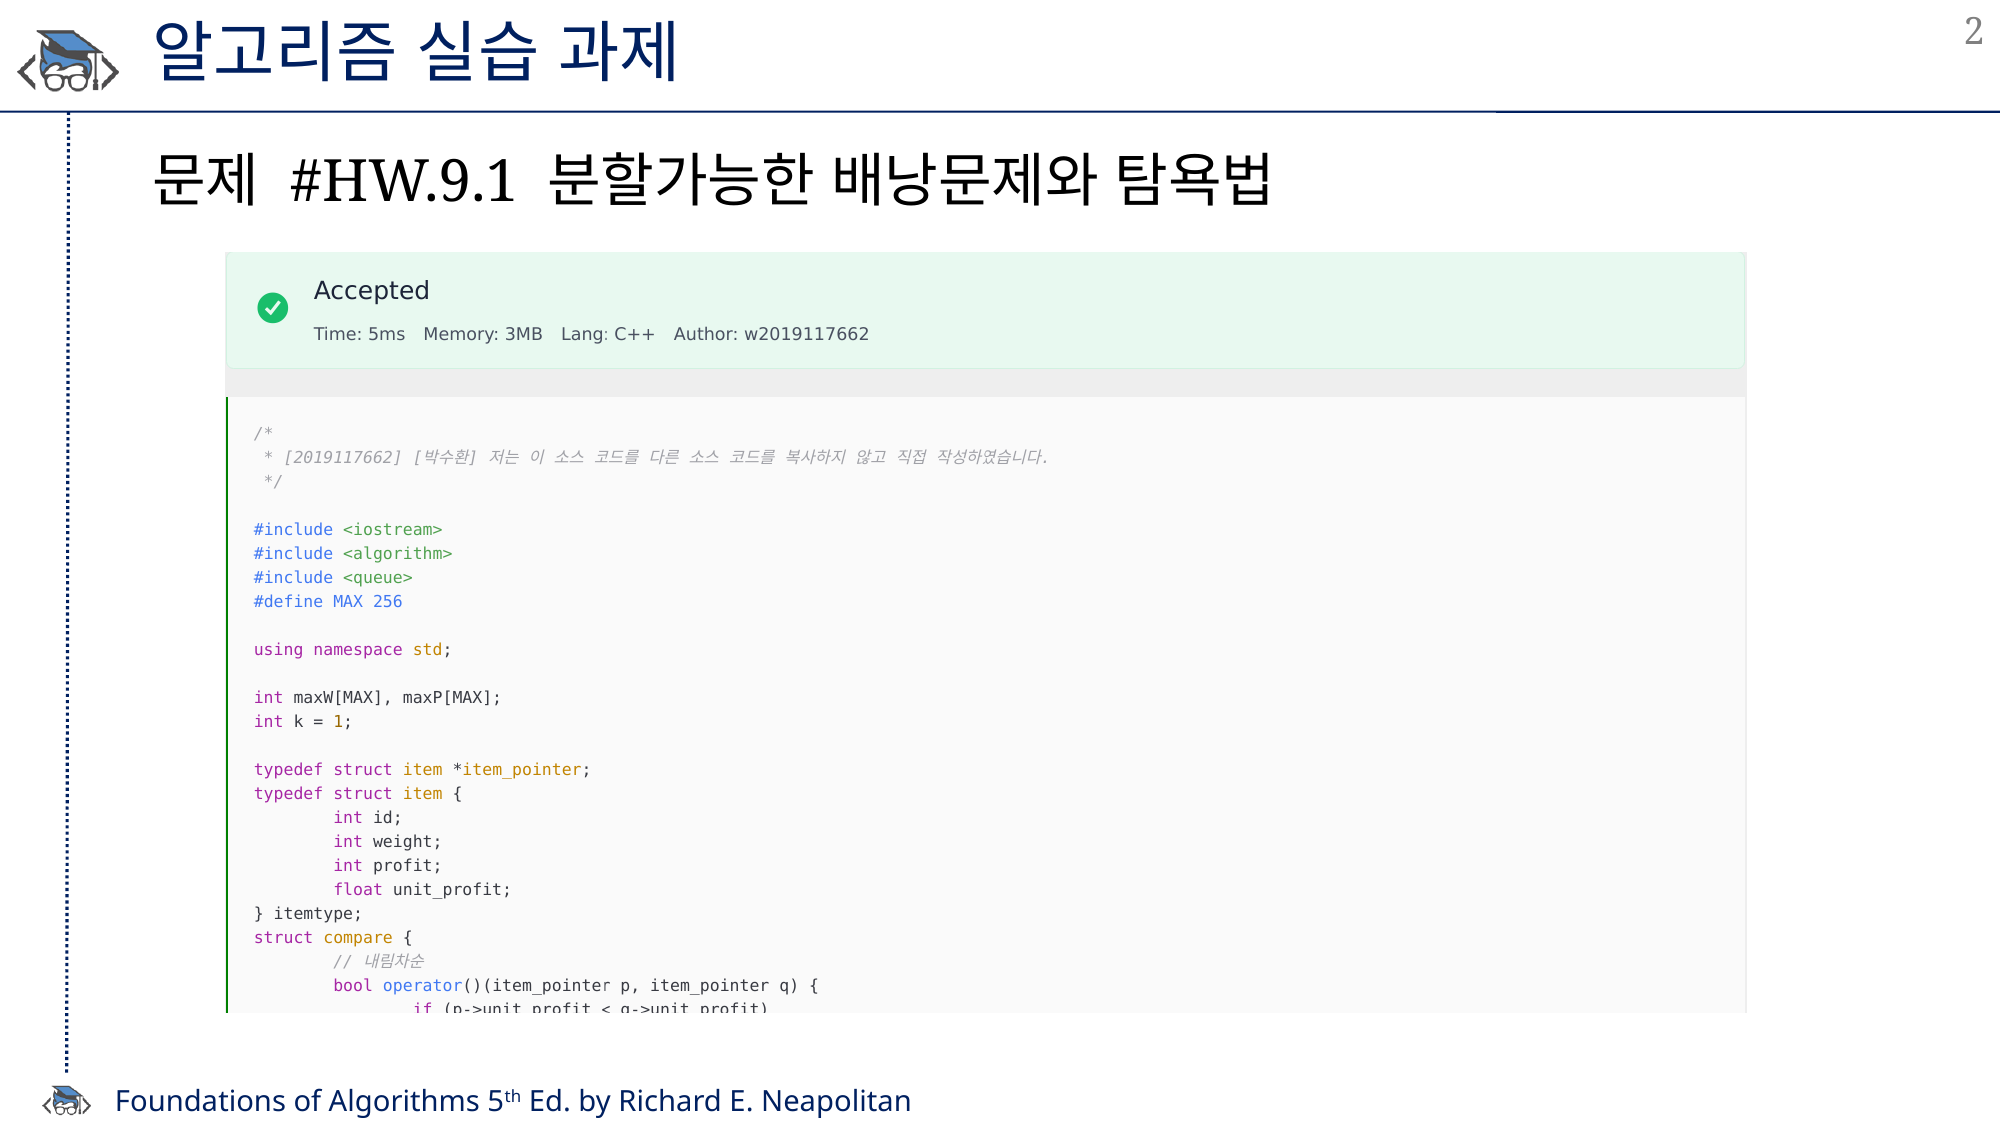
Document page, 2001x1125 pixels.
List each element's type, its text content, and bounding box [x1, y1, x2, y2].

picture [224, 252, 1747, 1013]
text_box 알고리즘 실습 과제 [137, 0, 1862, 110]
picture [17, 9, 119, 112]
text_box 문제 #HW.9.1 분할가능한 배낭문제와 탐욕법 [137, 135, 1862, 1013]
picture [42, 1075, 91, 1125]
